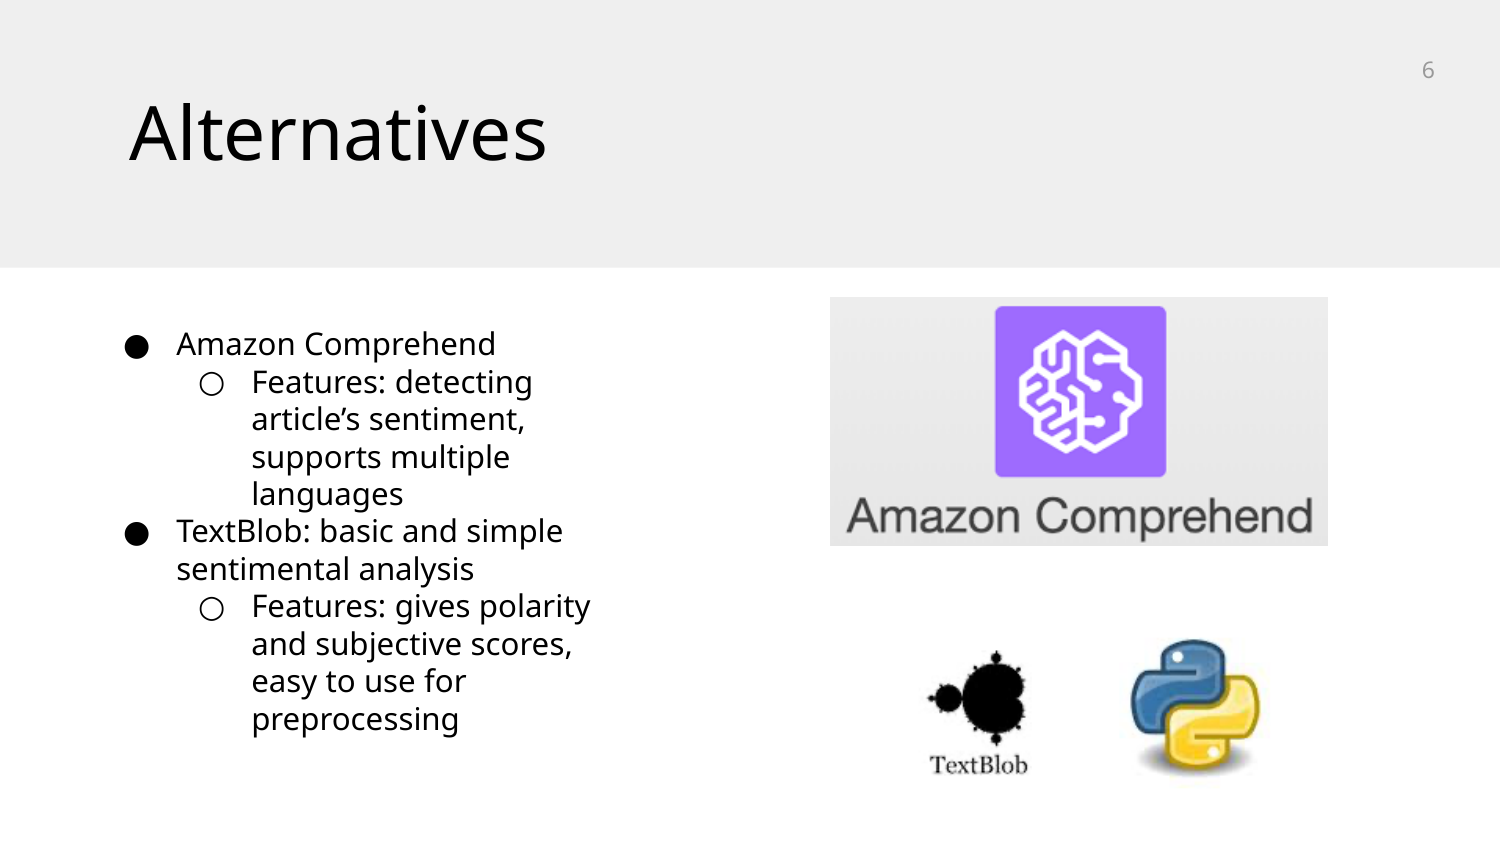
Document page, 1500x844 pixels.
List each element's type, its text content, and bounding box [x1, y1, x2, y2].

list Amazon Comprehend Features: detecting article’s sentiment, supports multiple languages TextBlob: basic and simple sentimental analysis Features: gives polarity and subjective scores, easy to use for preprocessing [86, 309, 656, 751]
slide_number ‹#› [1392, 41, 1450, 71]
subtitle Alternatives [129, 85, 947, 268]
picture [715, 297, 1443, 826]
